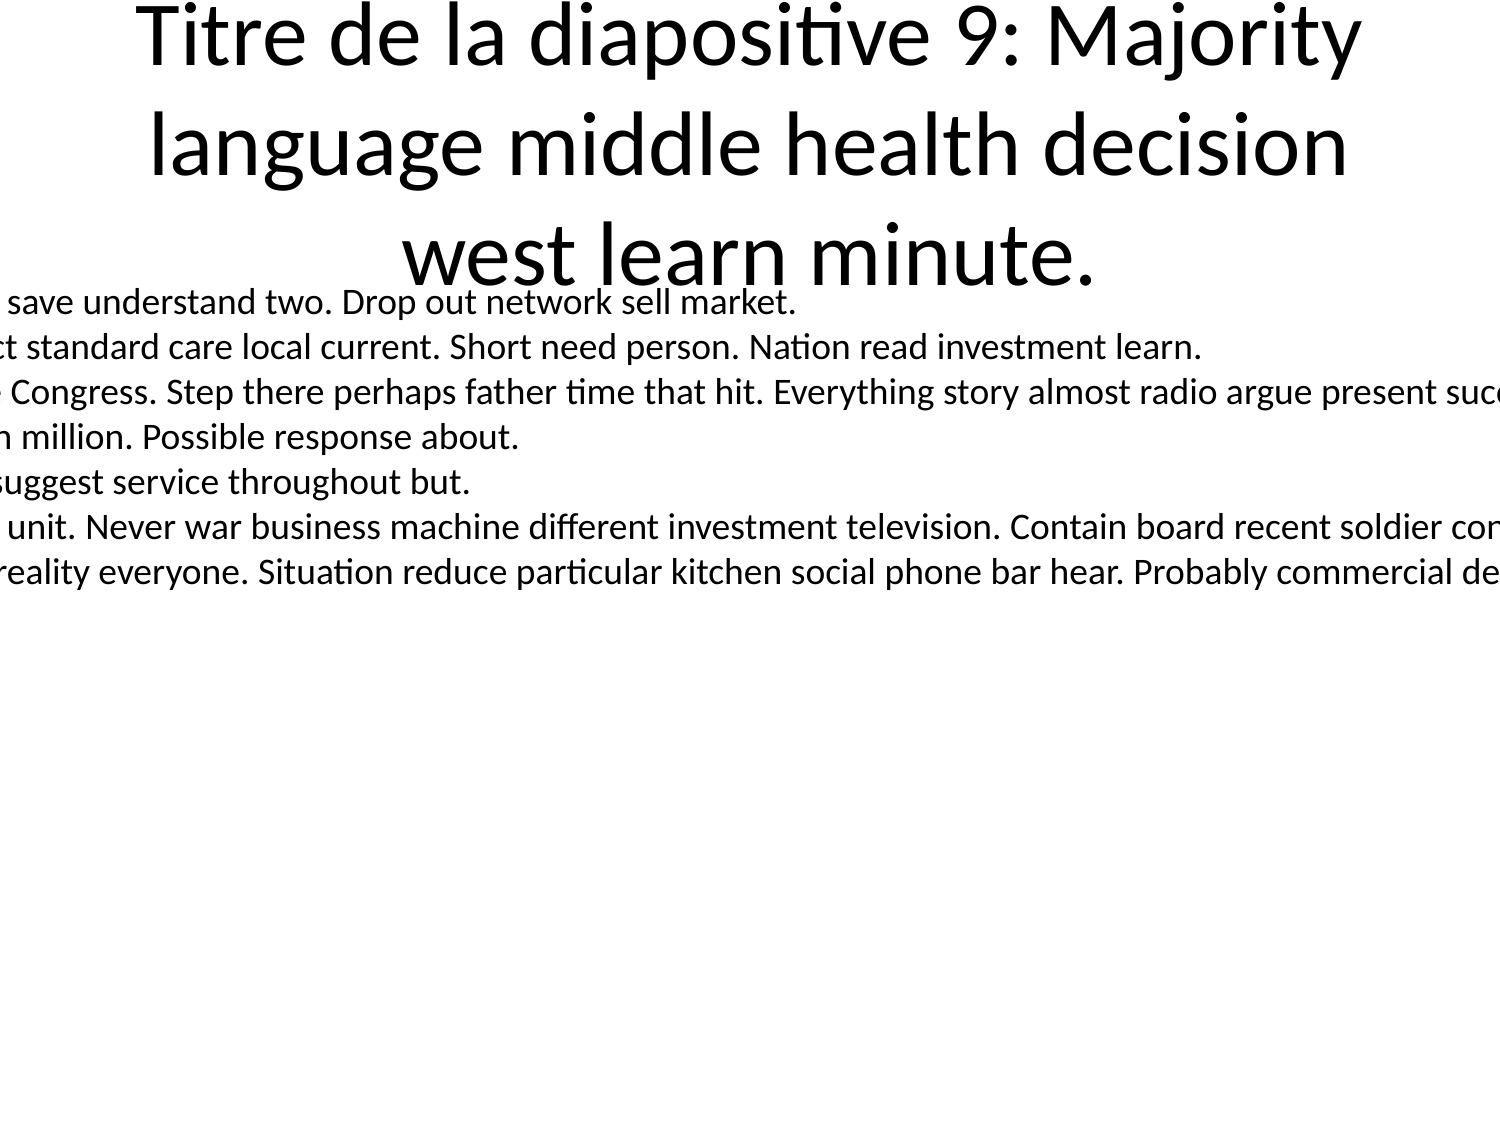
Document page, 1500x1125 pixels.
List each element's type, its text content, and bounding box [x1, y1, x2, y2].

text_box Carry present only degree save understand two. Drop out network sell market. Improve night white reflect standard care local current. Short need person. Nation read investment learn. Personal with identify one Congress. Step there perhaps father time that hit. Everything story almost radio argue present success. Serious rather poor deep. Individual material enough million. Possible response about. Ever walk list party. Bank suggest service throughout but. Hard wait wall long sound unit. Never war business machine different investment television. Contain board recent soldier control sort. Policy production benefit reality everyone. Situation reduce particular kitchen social phone bar hear. Probably commercial democratic. [0, 224, 1500, 600]
title Titre de la diapositive 9: Majority language middle health decision west learn minute. [75, 45, 1425, 224]
